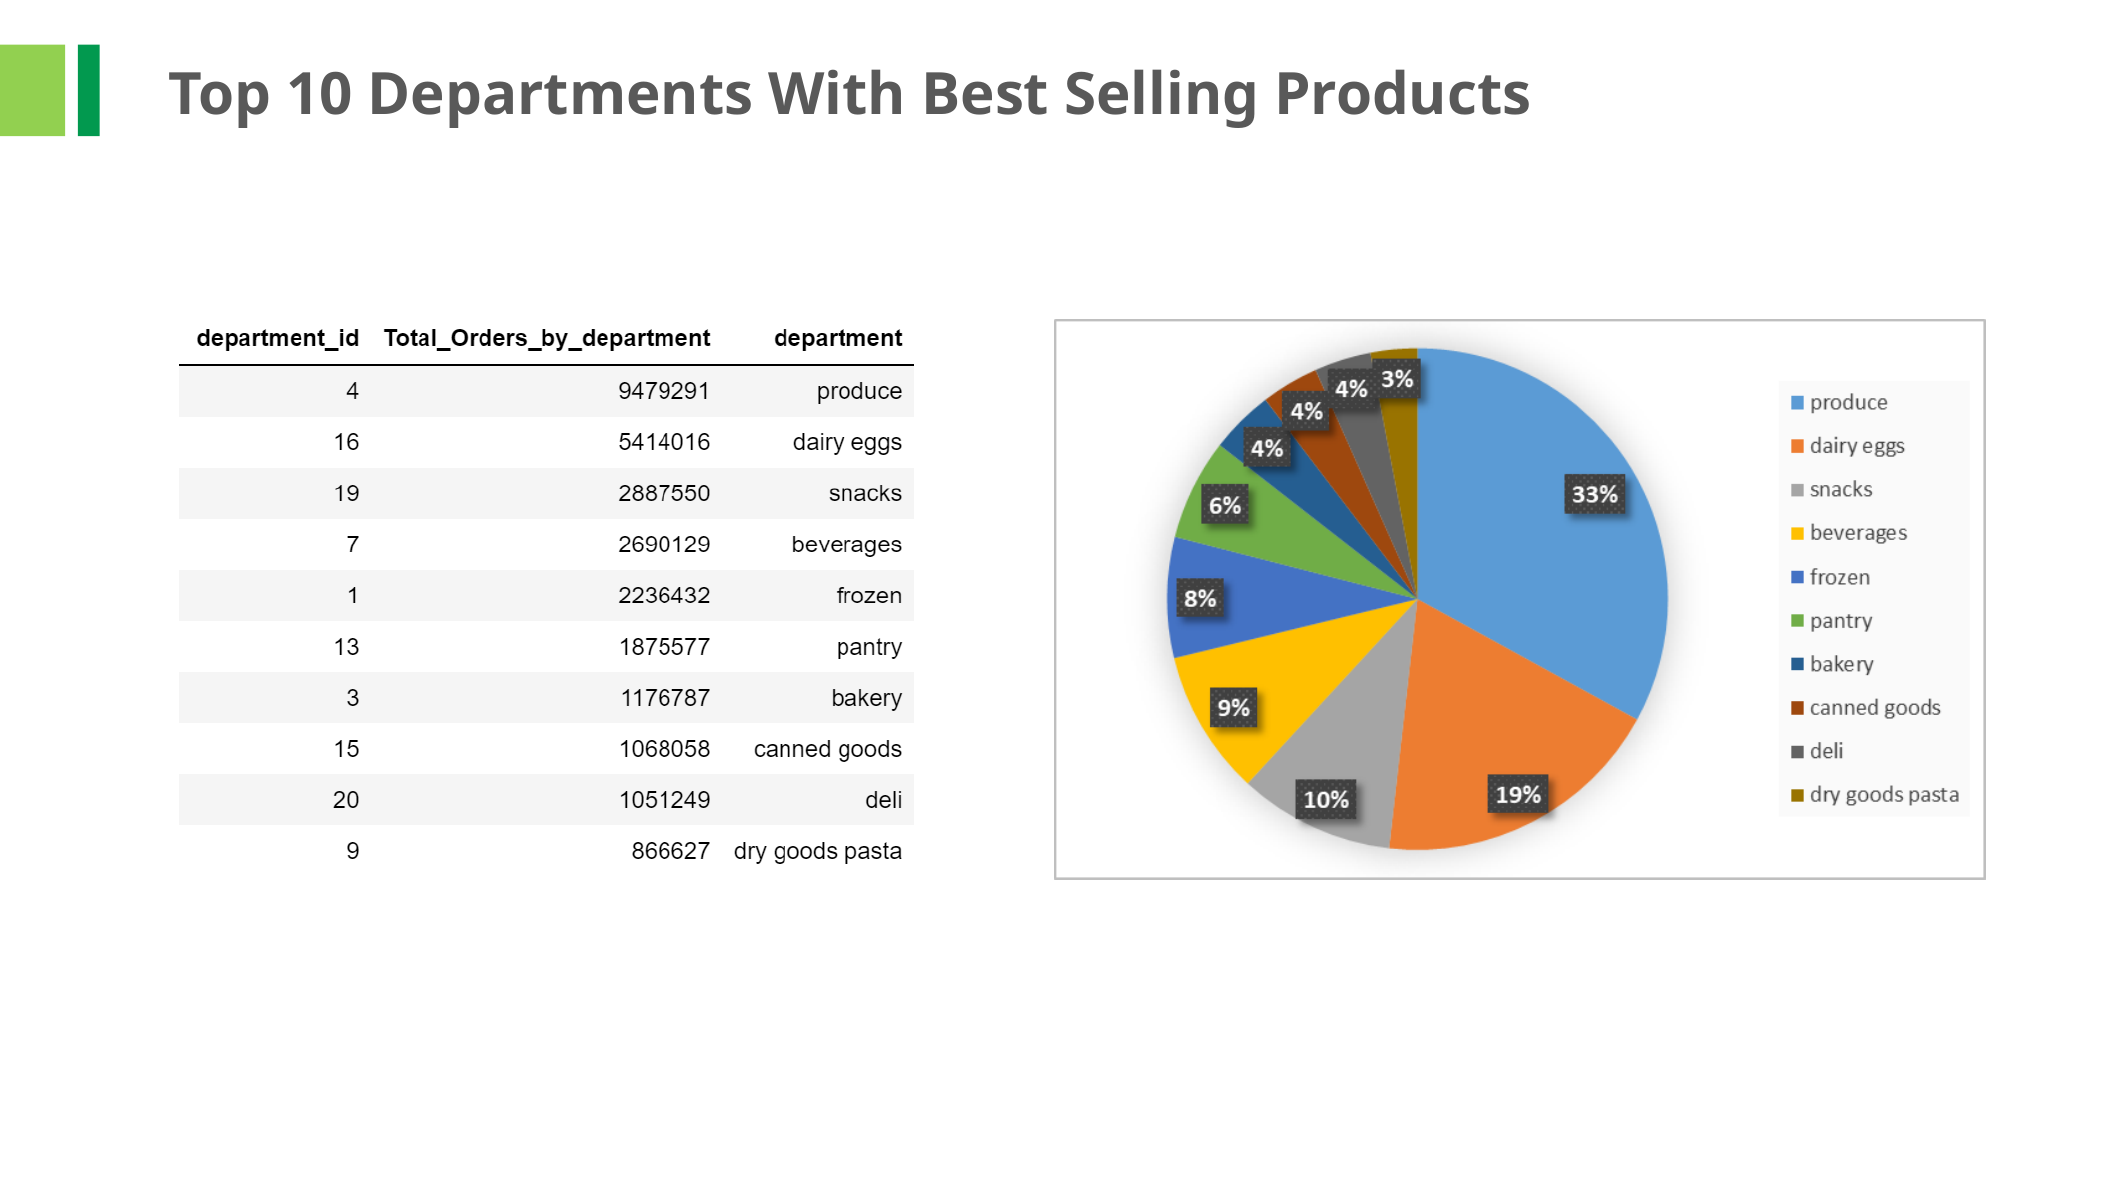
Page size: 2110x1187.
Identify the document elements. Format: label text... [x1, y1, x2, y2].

text_box Top 10 Departments With Best Selling Products [5, 48, 1696, 135]
picture [179, 320, 966, 881]
picture [1054, 319, 1987, 880]
